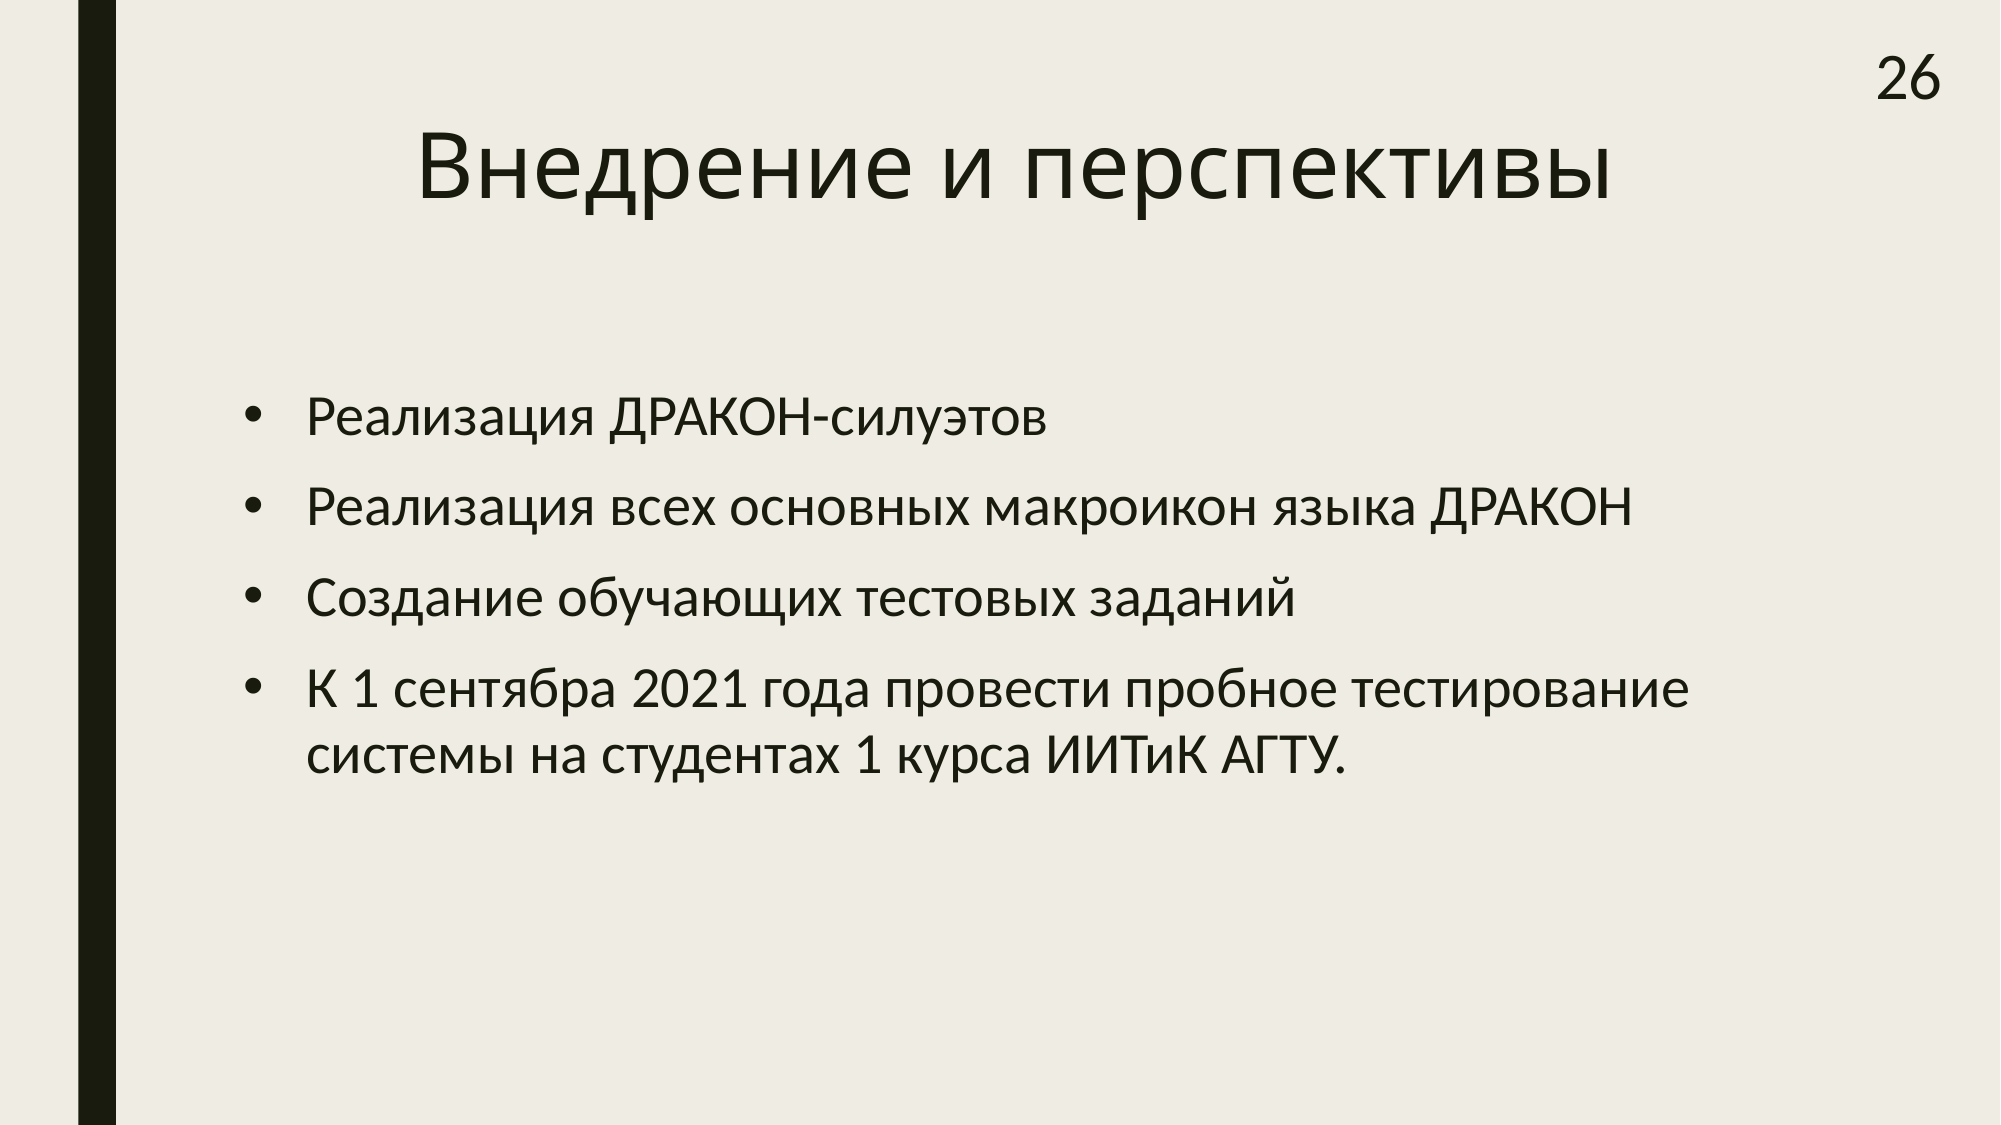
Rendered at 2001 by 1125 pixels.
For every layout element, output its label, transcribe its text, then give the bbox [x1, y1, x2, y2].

slide_number 26 [1695, 39, 1958, 106]
title Внедрение и перспективы [228, 112, 1804, 357]
list Реализация ДРАКОН-силуэтов Реализация всех основных макроикон языка ДРАКОН Создание обучающих тестовых заданий К 1 сентябра 2021 года провести пробное тестирование системы на студентах 1 курса ИИТиК АГТУ. [228, 375, 1804, 963]
